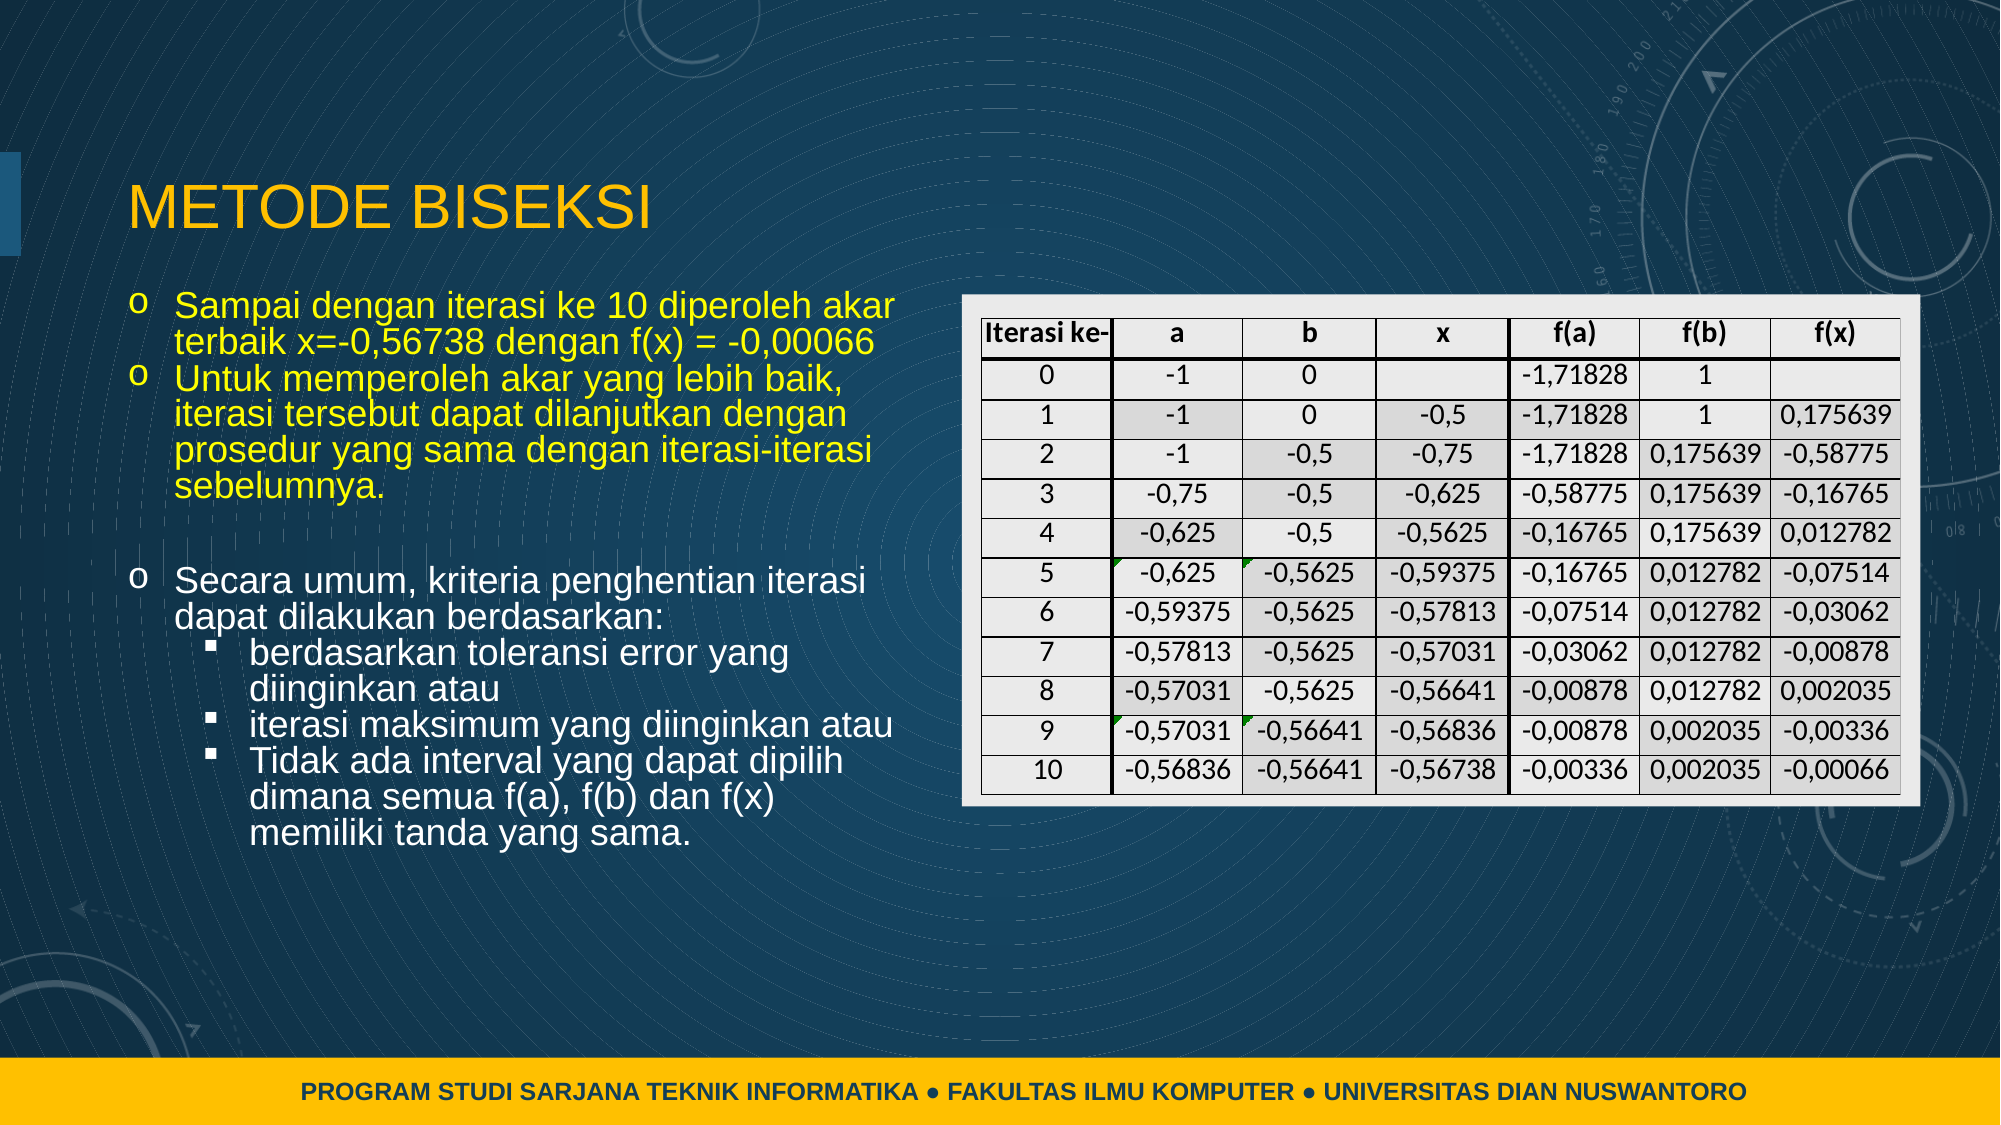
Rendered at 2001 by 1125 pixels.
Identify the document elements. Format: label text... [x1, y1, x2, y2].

text_box [0, 1056, 2000, 1125]
text_box Secara umum, kriteria penghentian iterasi dapat dilakukan berdasarkan: berdasarkan toleransi error yang diinginkan atau iterasi maksimum yang diinginkan atau Tidak ada interval yang dapat dipilih dimana semua f(a), f(b) dan f(x) memiliki tanda yang sama. [112, 557, 932, 861]
text_box PROGRAM STUDI SARJANA TEKNIK INFORMATIKA ● FAKULTAS ILMU KOMPUTER ● UNIVERSITAS DIAN NUSWANTORO [285, 1068, 1765, 1114]
picture [0, 0, 2000, 1056]
text_box Sampai dengan iterasi ke 10 diperoleh akar terbaik x=-0,56738 dengan f(x) = -0,00066 Untuk memperoleh akar yang lebih baik, iterasi tersebut dapat dilanjutkan dengan prosedur yang sama dengan iterasi-iterasi sebelumnya. [112, 282, 932, 514]
title METODE BISEKSI [112, 99, 1891, 307]
text_box [960, 293, 1922, 808]
